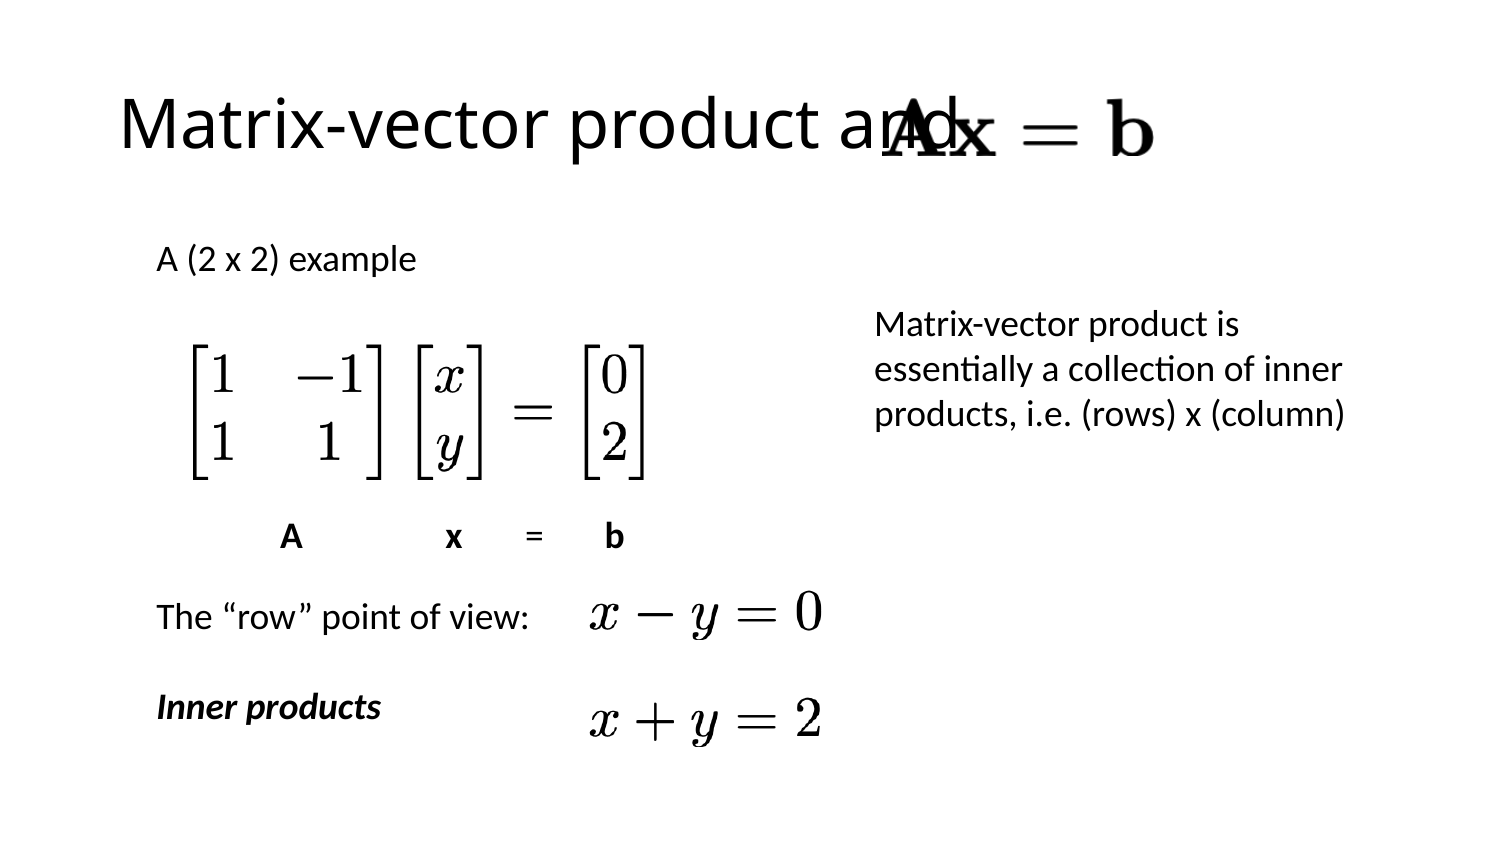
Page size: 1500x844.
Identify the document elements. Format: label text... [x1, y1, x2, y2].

picture [589, 589, 822, 640]
text_box x [430, 503, 478, 564]
text_box Matrix-vector product is essentially a collection of inner products, i.e. (rows) x (column) [859, 291, 1407, 442]
text_box b [589, 503, 637, 564]
text_box A (2 x 2) example [141, 226, 860, 286]
picture [882, 97, 1154, 156]
picture [193, 343, 644, 480]
text_box A [265, 503, 313, 564]
title Matrix-vector product and [103, 44, 1397, 208]
text_box = [510, 503, 558, 564]
text_box The “row” point of view: Inner products [141, 584, 576, 735]
picture [589, 696, 820, 747]
